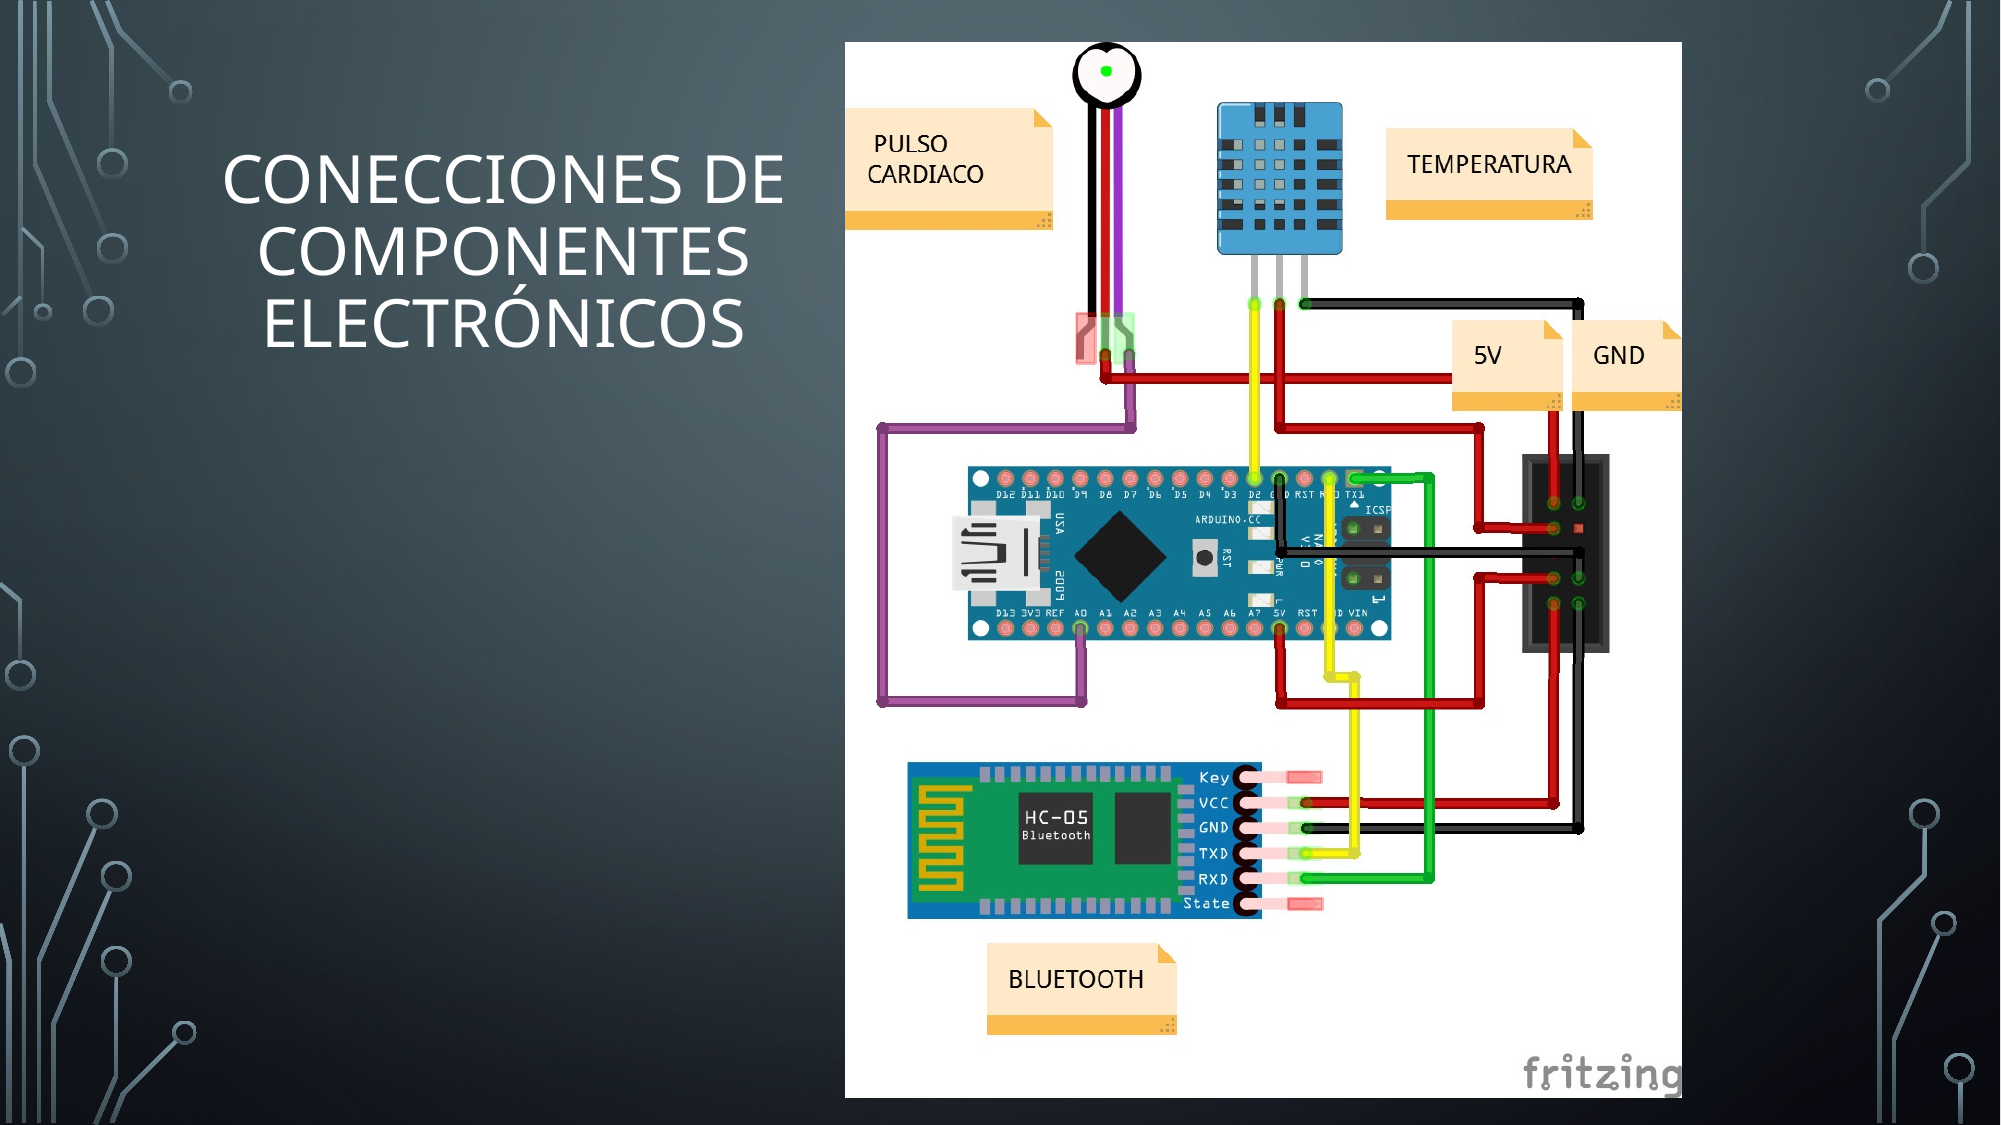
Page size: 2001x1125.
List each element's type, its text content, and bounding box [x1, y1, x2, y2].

title CONECCIONES DE COMPONENTES ELECTRÓNICOS [188, 99, 821, 369]
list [844, 42, 1682, 1098]
